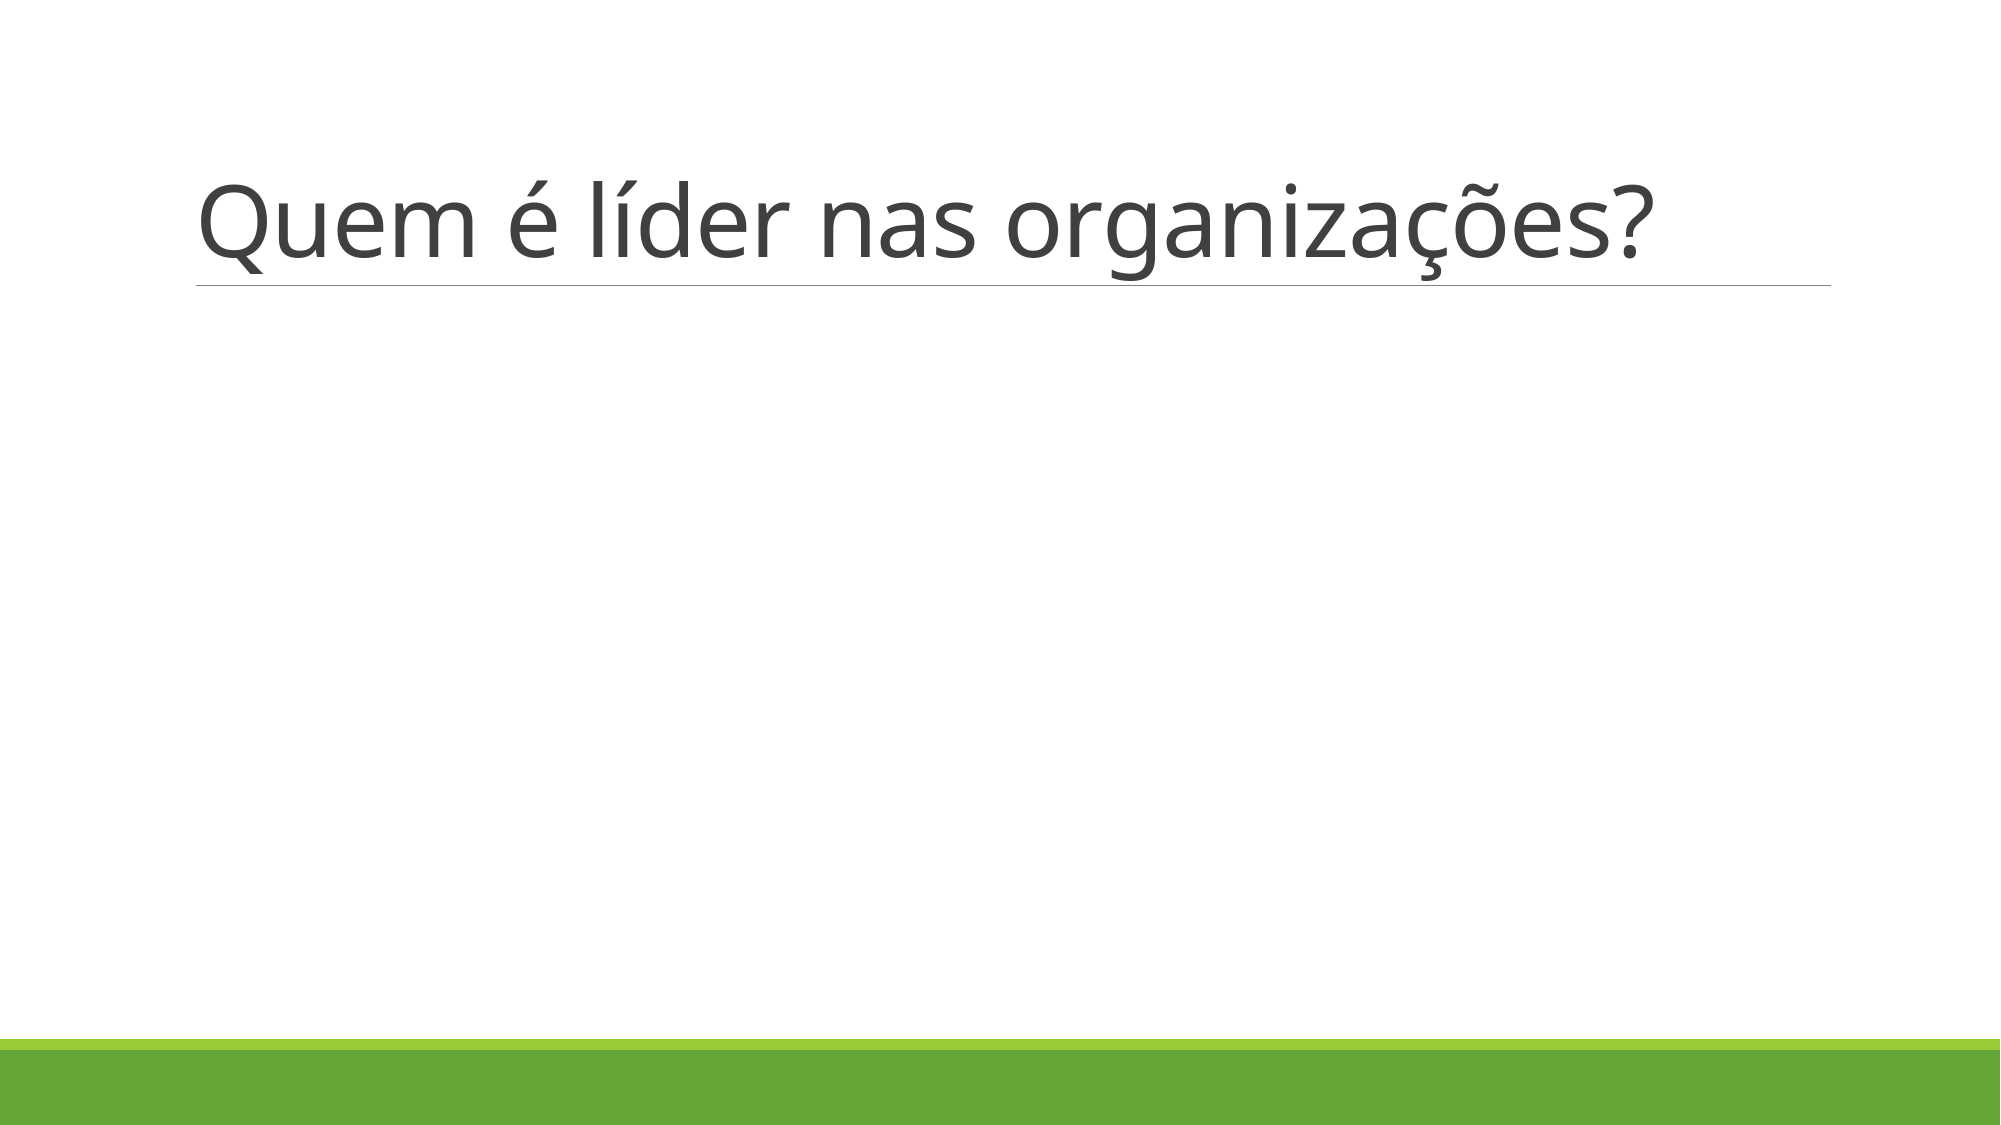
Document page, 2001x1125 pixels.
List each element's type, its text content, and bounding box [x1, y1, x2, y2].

title Quem é líder nas organizações? [180, 47, 1830, 285]
